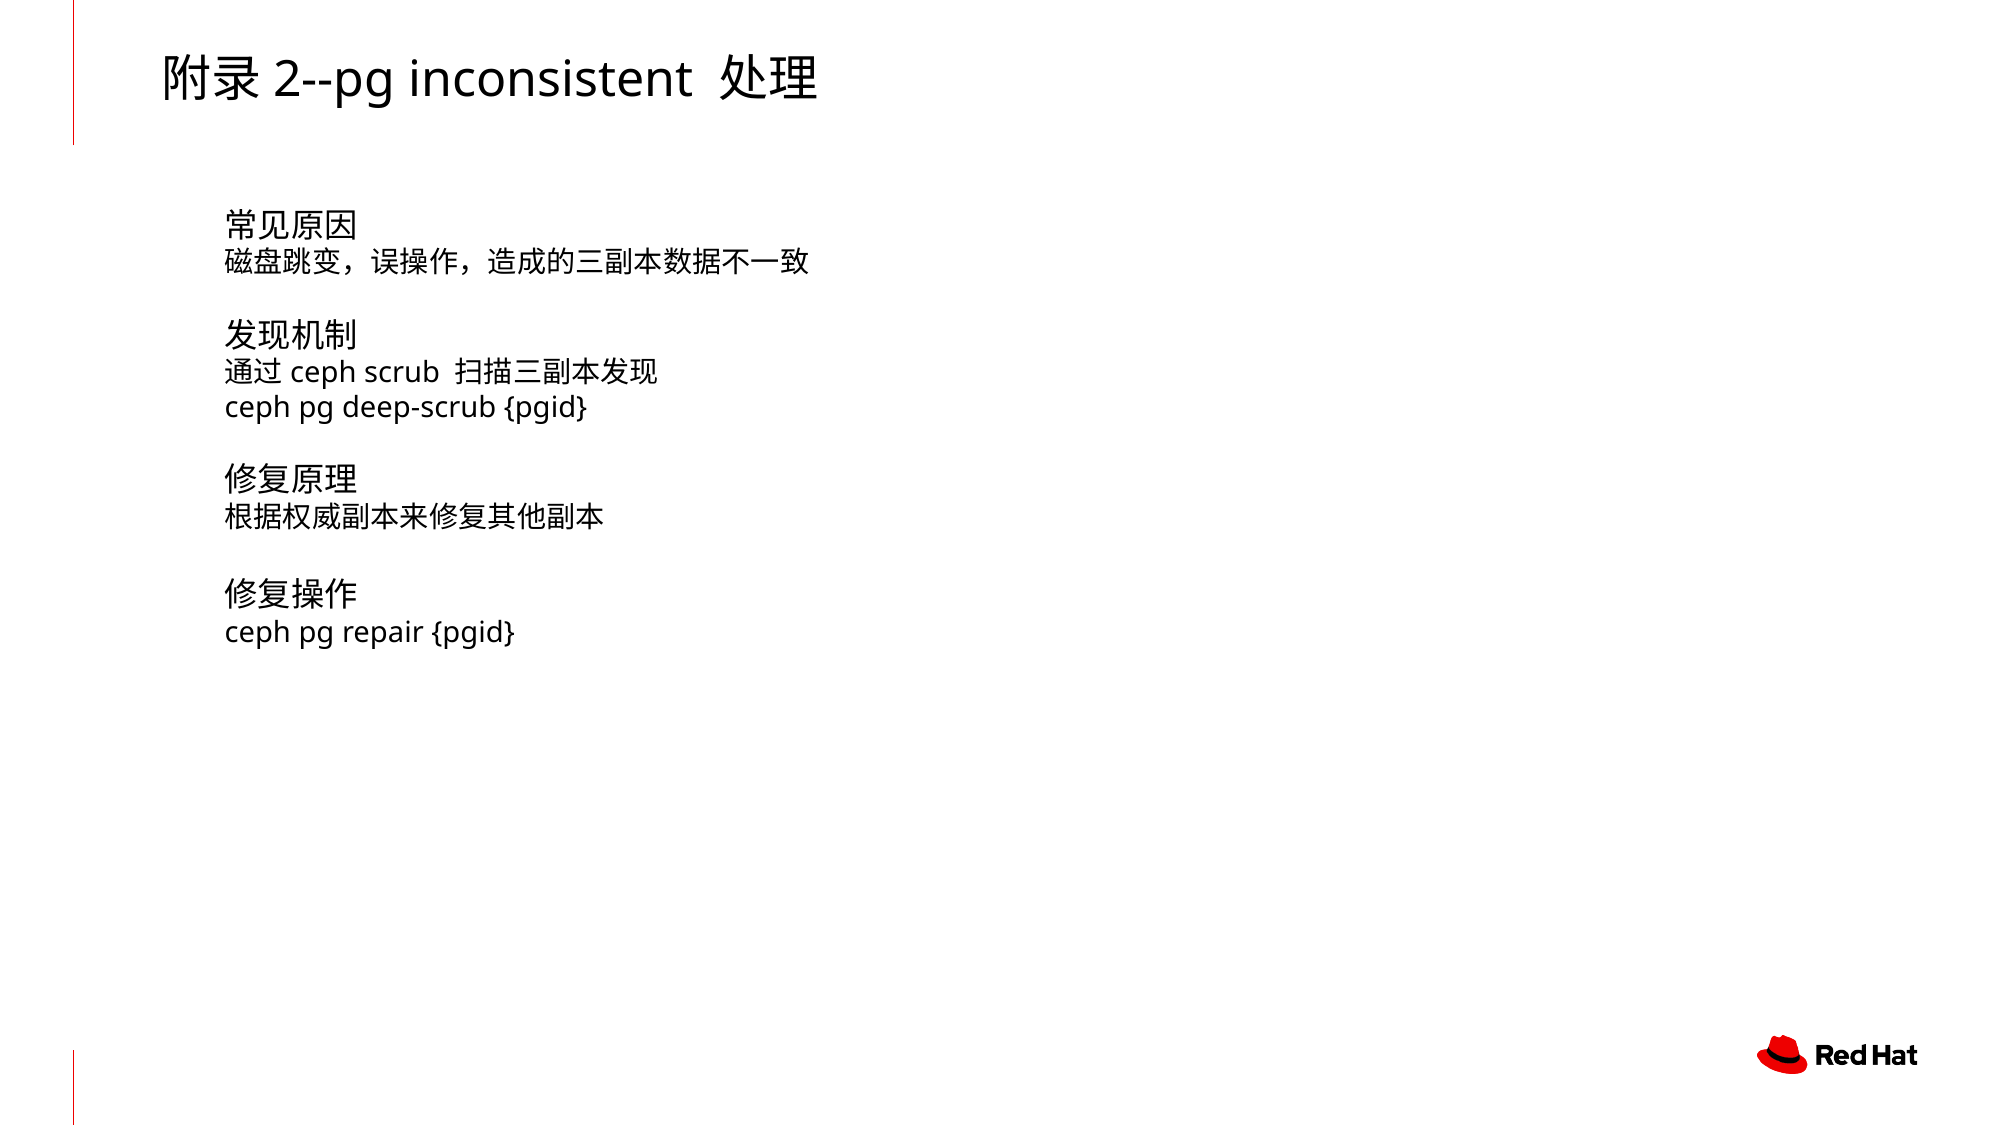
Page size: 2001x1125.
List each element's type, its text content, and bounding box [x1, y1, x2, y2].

subtitle 附录2--pg inconsistent 处理 [73, 9, 919, 143]
text_box 常见原因 磁盘跳变，误操作，造成的三副本数据不一致 发现机制 通过ceph scrub 扫描三副本发现 ceph pg deep-scrub {pgid} 修复原理 根据权威副本来修复其他副本 修复操作 ceph pg repair {pgid} [209, 196, 919, 656]
picture [1757, 1035, 1918, 1074]
